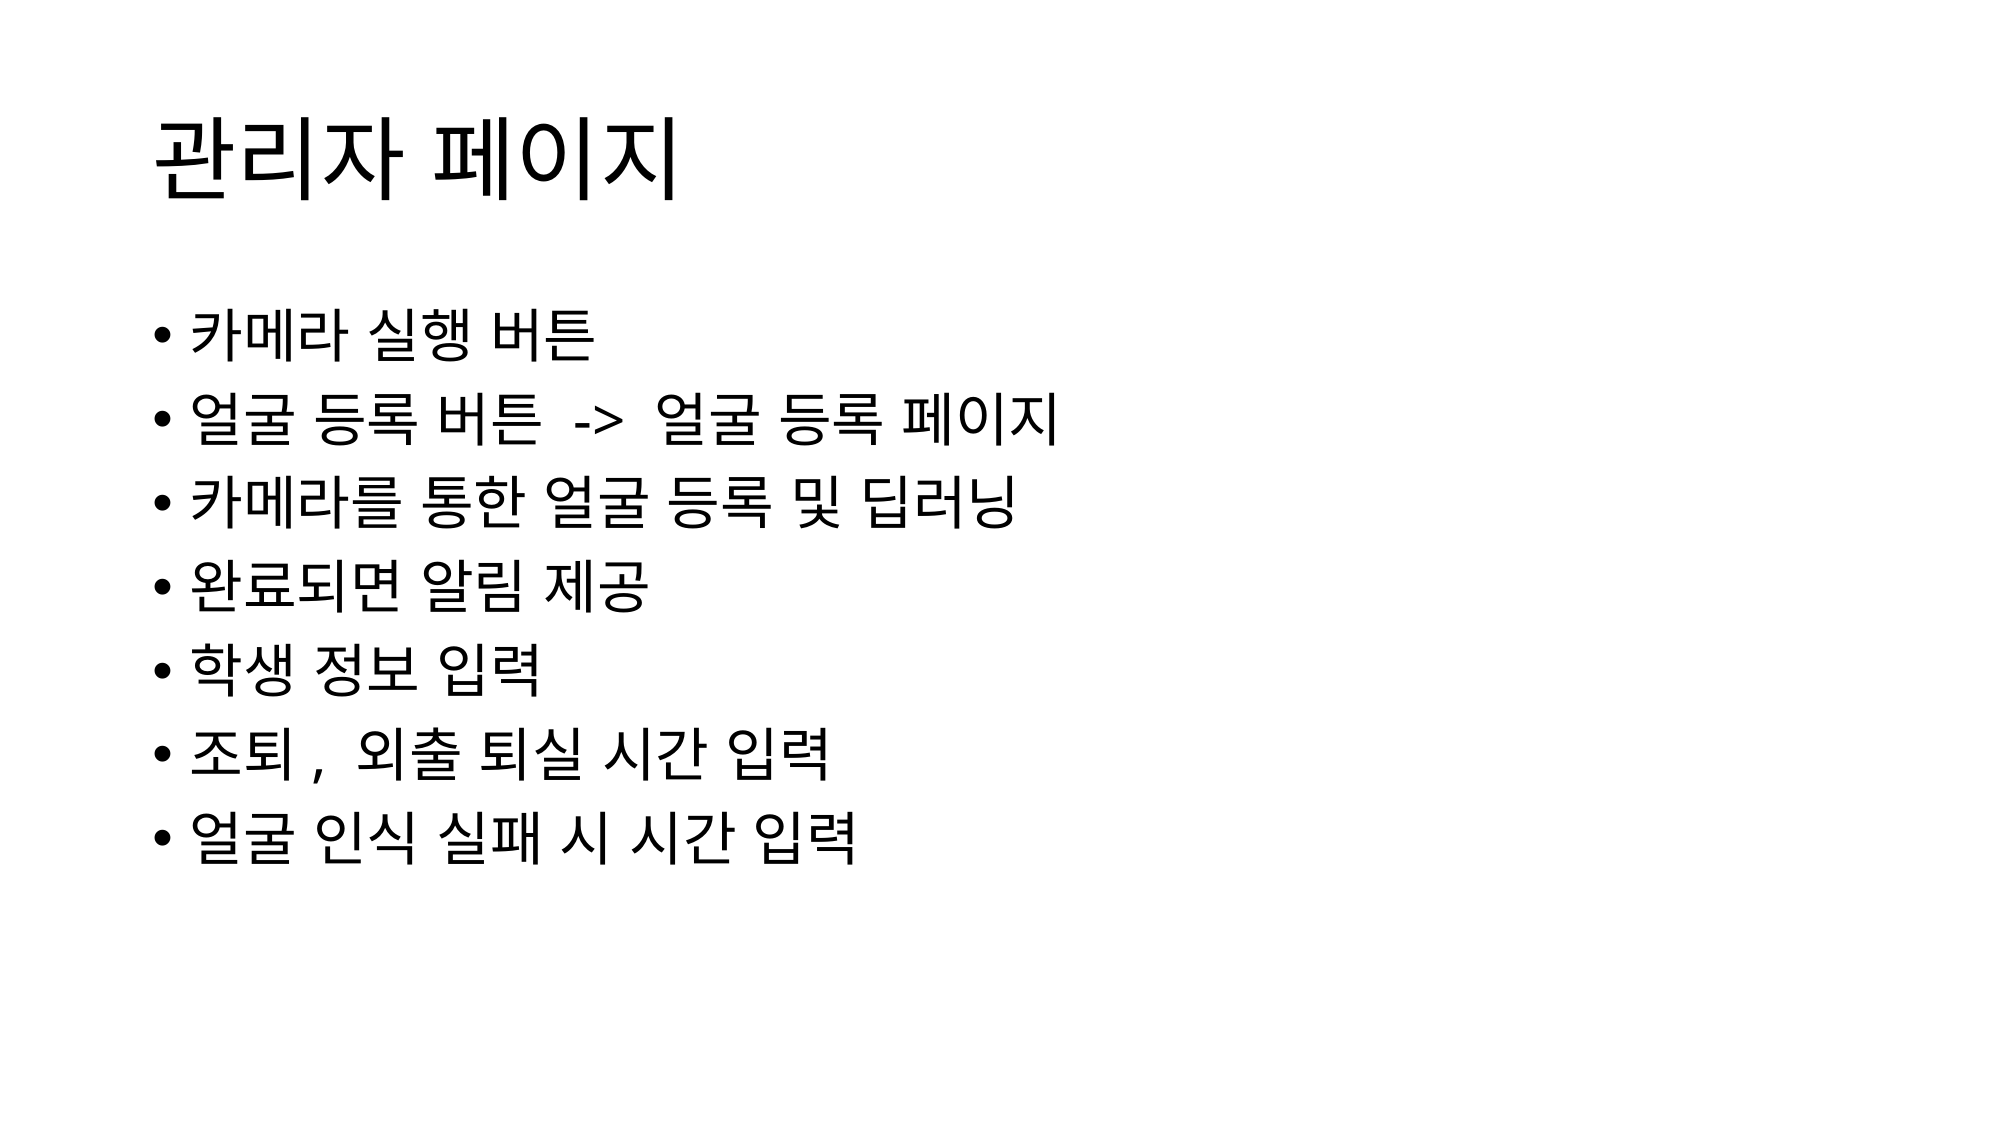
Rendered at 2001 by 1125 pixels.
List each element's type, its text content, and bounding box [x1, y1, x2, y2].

list 카메라 실행 버튼 얼굴 등록 버튼 -> 얼굴 등록 페이지 카메라를 통한 얼굴 등록 및 딥러닝 완료되면 알림 제공 학생 정보 입력 조퇴, 외출 퇴실 시간 입력 얼굴 인식 실패 시 시간 입력 [137, 299, 1863, 1014]
title 관리자 페이지 [137, 55, 1863, 273]
